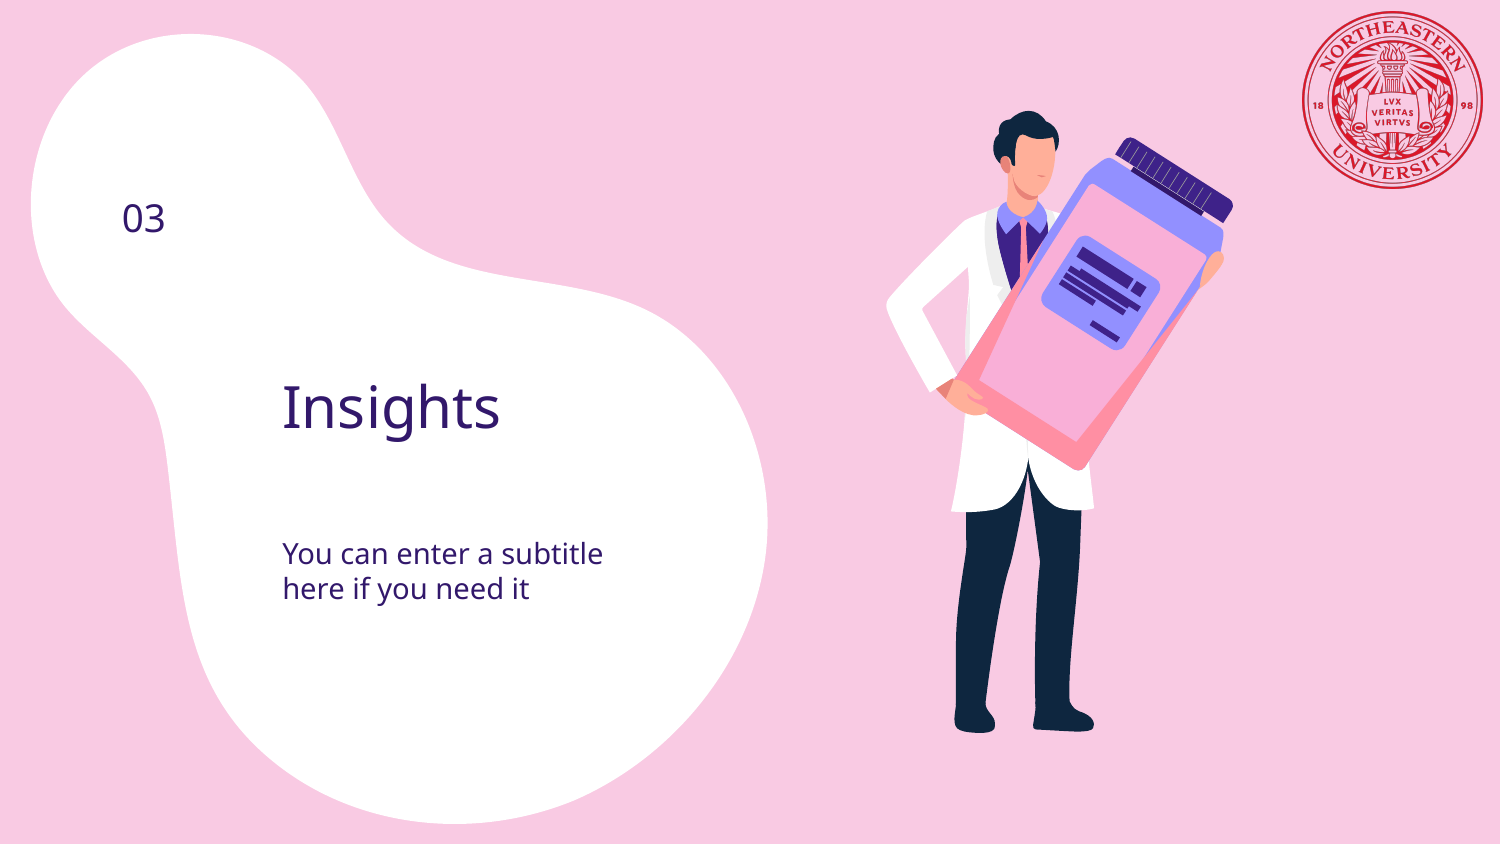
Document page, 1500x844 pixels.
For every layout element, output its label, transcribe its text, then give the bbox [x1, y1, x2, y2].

picture [1302, 11, 1484, 189]
subtitle You can enter a subtitle here if you need it [267, 520, 654, 674]
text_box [885, 110, 1235, 734]
title 03 [106, 178, 306, 255]
title Insights [267, 355, 566, 465]
